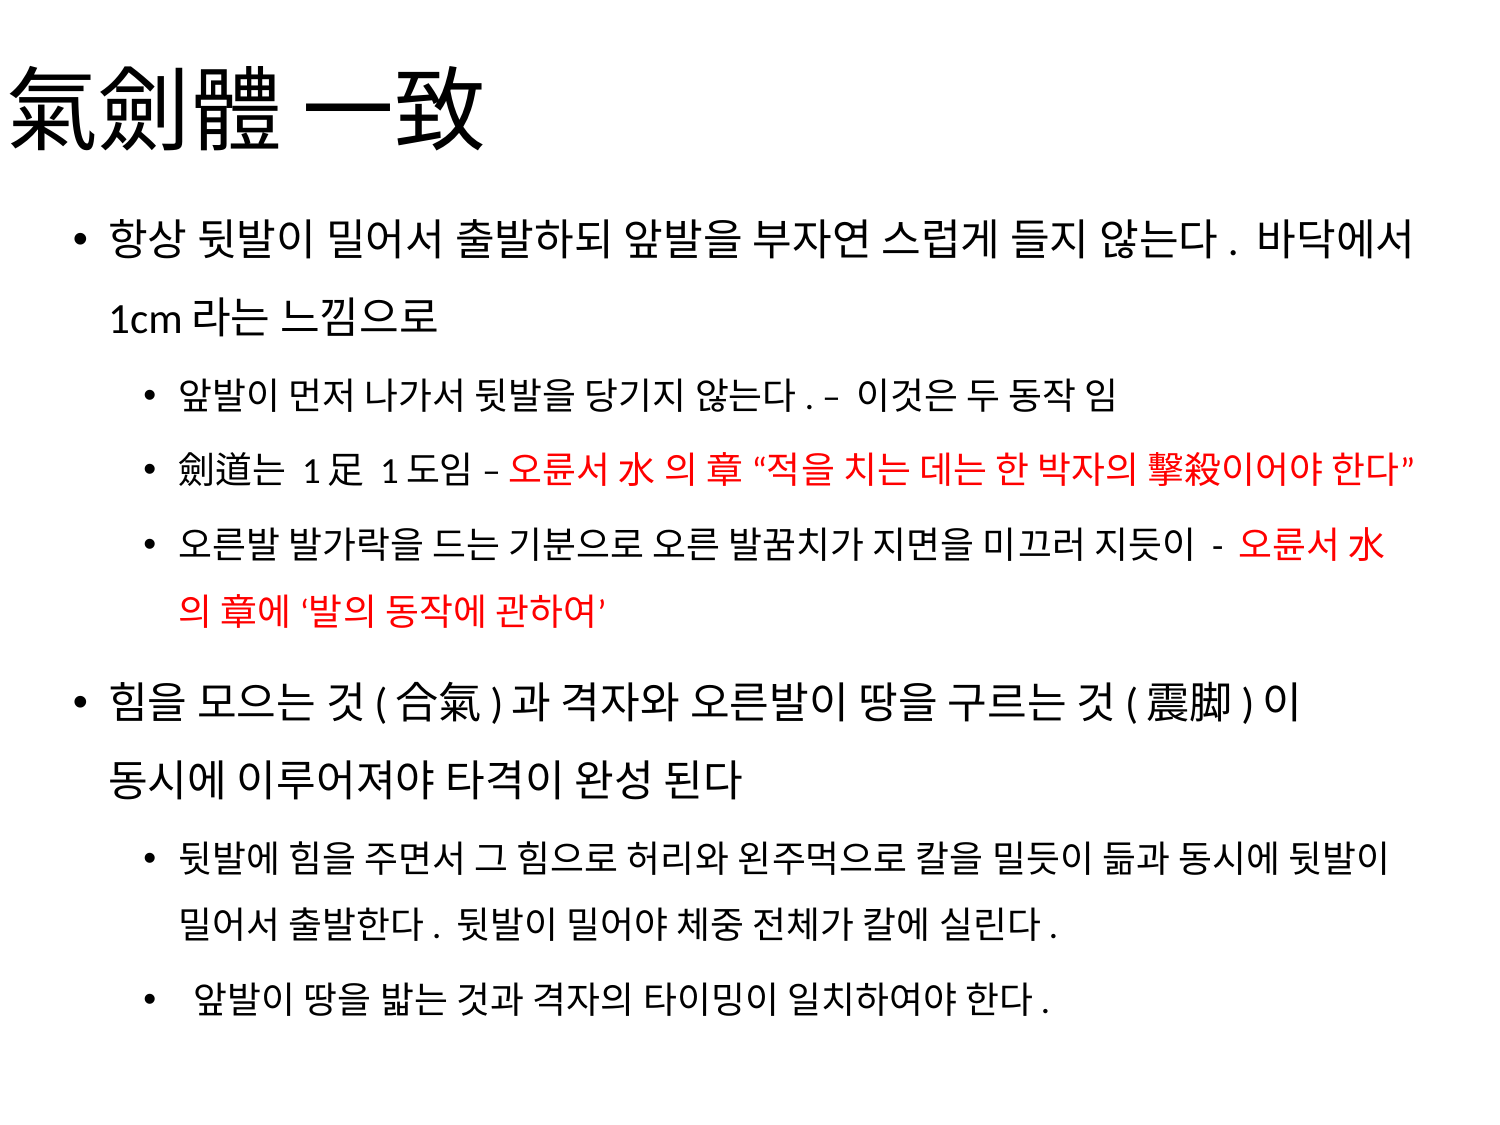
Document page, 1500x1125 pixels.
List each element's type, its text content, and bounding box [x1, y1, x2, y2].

list 항상 뒷발이 밀어서 출발하되 앞발을 부자연 스럽게 들지 않는다. 바닥에서 1cm라는 느낌으로 앞발이 먼저 나가서 뒷발을 당기지 않는다. – 이것은 두 동작 임 劍道는 1足 1도임 – 오륜서 水 의 章 “적을 치는 데는 한 박자의 擊殺이어야 한다” 오른발 발가락을 드는 기분으로 오른 발꿈치가 지면을 미끄러 지듯이 - 오륜서 水 의 章에 ‘발의 동작에 관하여’ 힘을 모으는 것(合氣)과 격자와 오른발이 땅을 구르는 것(震脚)이 동시에 이루어져야 타격이 완성 된다 뒷발에 힘을 주면서 그 힘으로 허리와 왼주먹으로 칼을 밀듯이 듦과 동시에 뒷발이 밀어서 출발한다. 뒷발이 밀어야 체중 전체가 칼에 실린다. 앞발이 땅을 밟는 것과 격자의 타이밍이 일치하여야 한다. [57, 179, 1443, 1102]
title 氣劍體 一致 [0, 5, 1286, 223]
